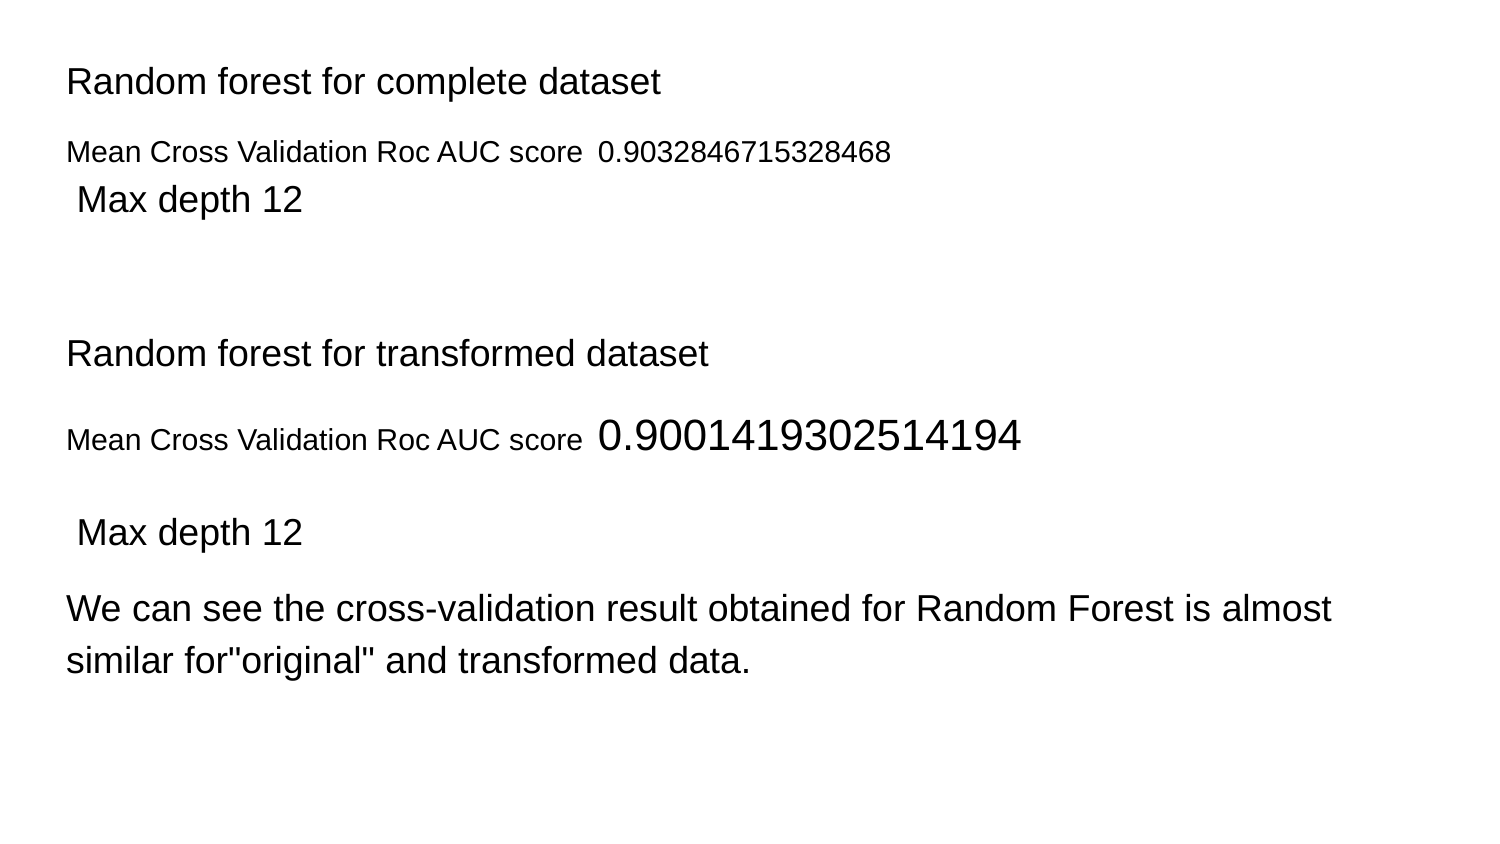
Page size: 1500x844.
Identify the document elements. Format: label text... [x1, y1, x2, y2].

list Random forest for complete dataset Mean Cross Validation Roc AUC score 0.9032846715328468 Max depth 12 Random forest for transformed dataset Mean Cross Validation Roc AUC score 0.9001419302514194 Max depth 12 We can see the cross-validation result obtained for Random Forest is almost similar for"original" and transformed data. [51, 35, 1449, 744]
